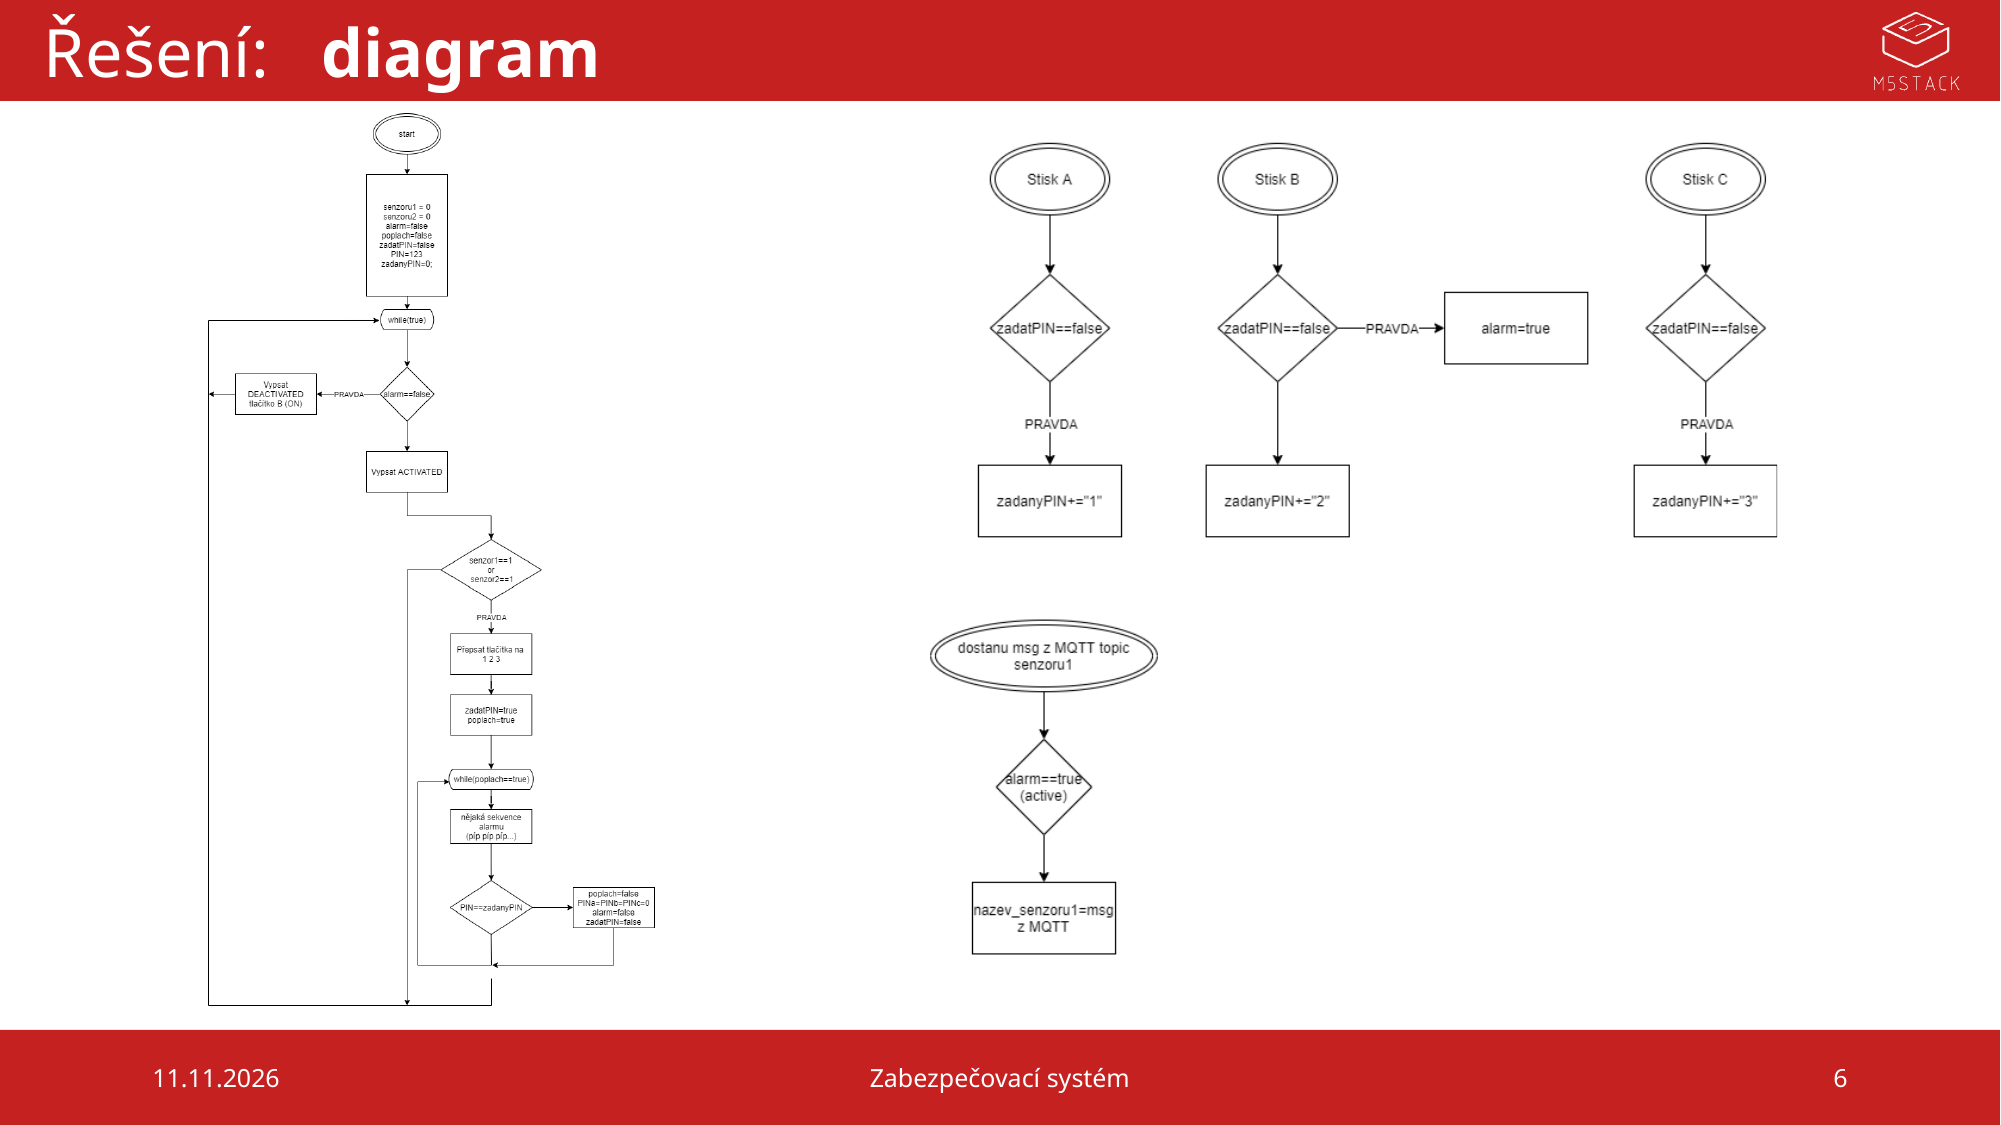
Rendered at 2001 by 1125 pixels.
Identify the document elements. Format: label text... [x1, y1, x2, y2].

picture [878, 131, 1778, 1012]
picture [1862, 0, 1972, 106]
footer Zabezpečovací systém [662, 1029, 1338, 1125]
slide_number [137, 1029, 588, 1125]
slide_number 6 [1412, 1029, 1863, 1125]
title Řešení: diagram [28, 12, 1778, 100]
picture [203, 113, 713, 1011]
